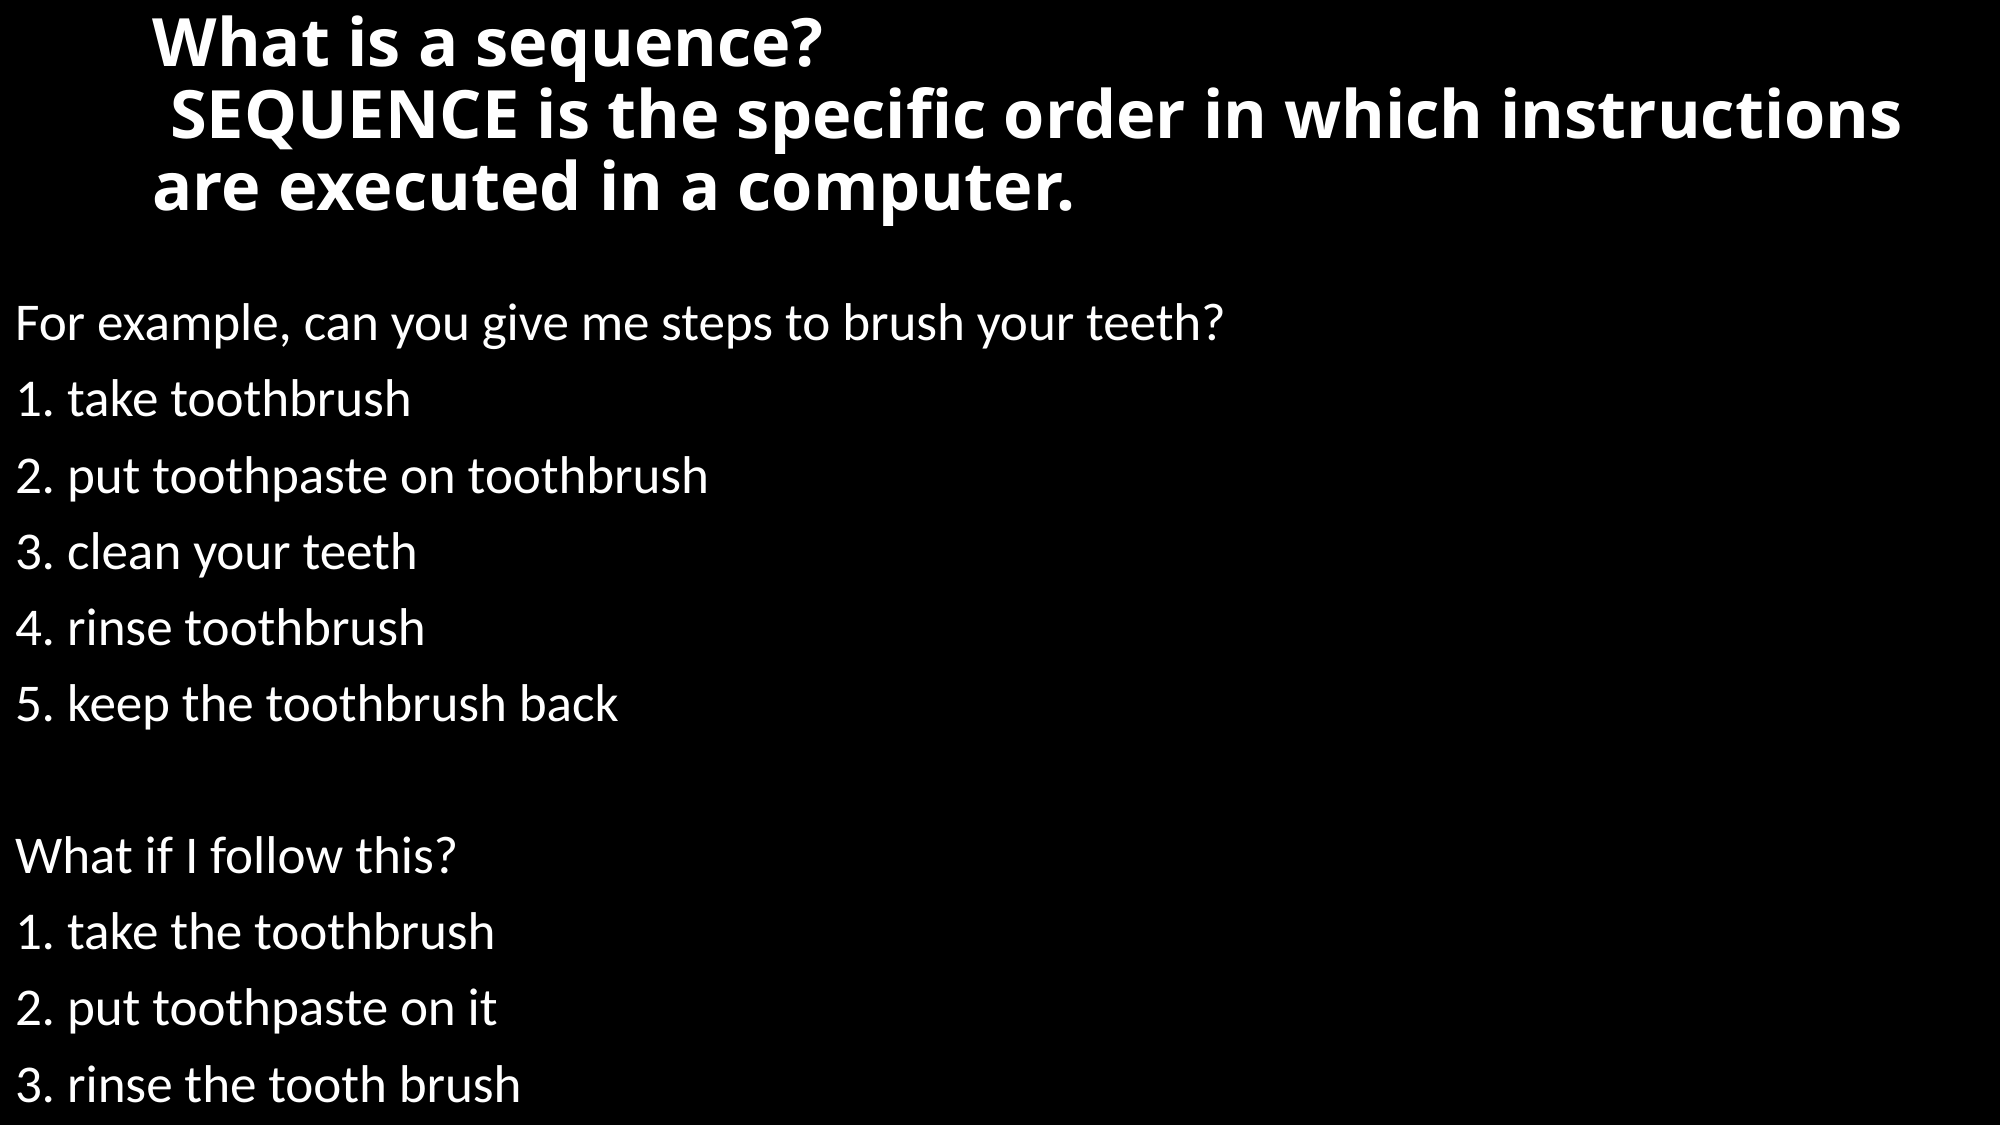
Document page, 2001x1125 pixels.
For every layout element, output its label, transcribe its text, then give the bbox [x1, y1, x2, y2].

list For example, can you give me steps to brush your teeth? 1. take toothbrush 2. put toothpaste on toothbrush 3. clean your teeth 4. rinse toothbrush 5. keep the toothbrush back What if I follow this? 1. take the toothbrush 2. put toothpaste on it 3. rinse the tooth brush [0, 232, 2000, 1125]
title What is a sequence? SEQUENCE is the specific order in which instructions are executed in a computer. [137, 83, 1921, 232]
